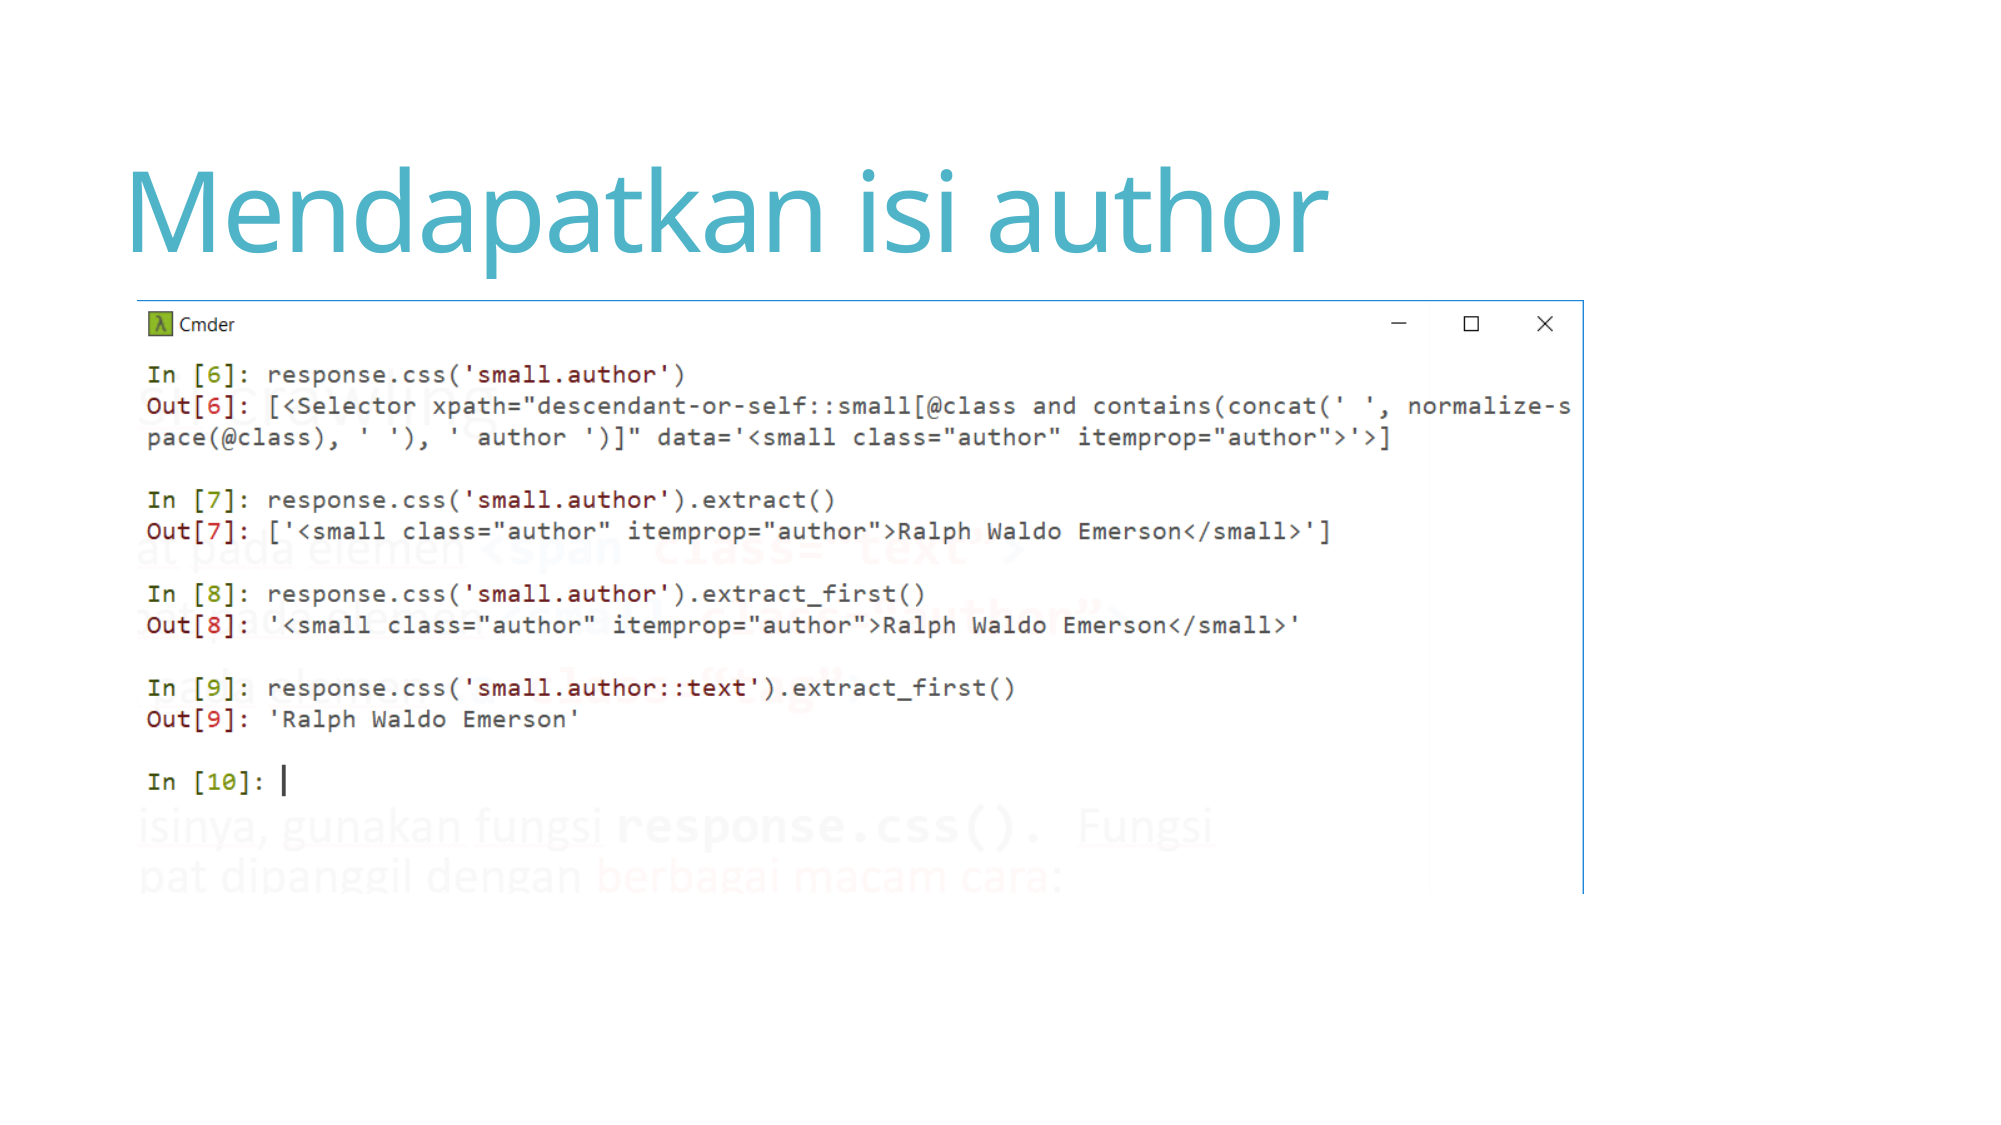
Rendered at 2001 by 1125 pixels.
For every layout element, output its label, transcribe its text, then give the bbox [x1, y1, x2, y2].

picture [137, 300, 1585, 894]
title Mendapatkan isi author [107, 81, 1875, 354]
